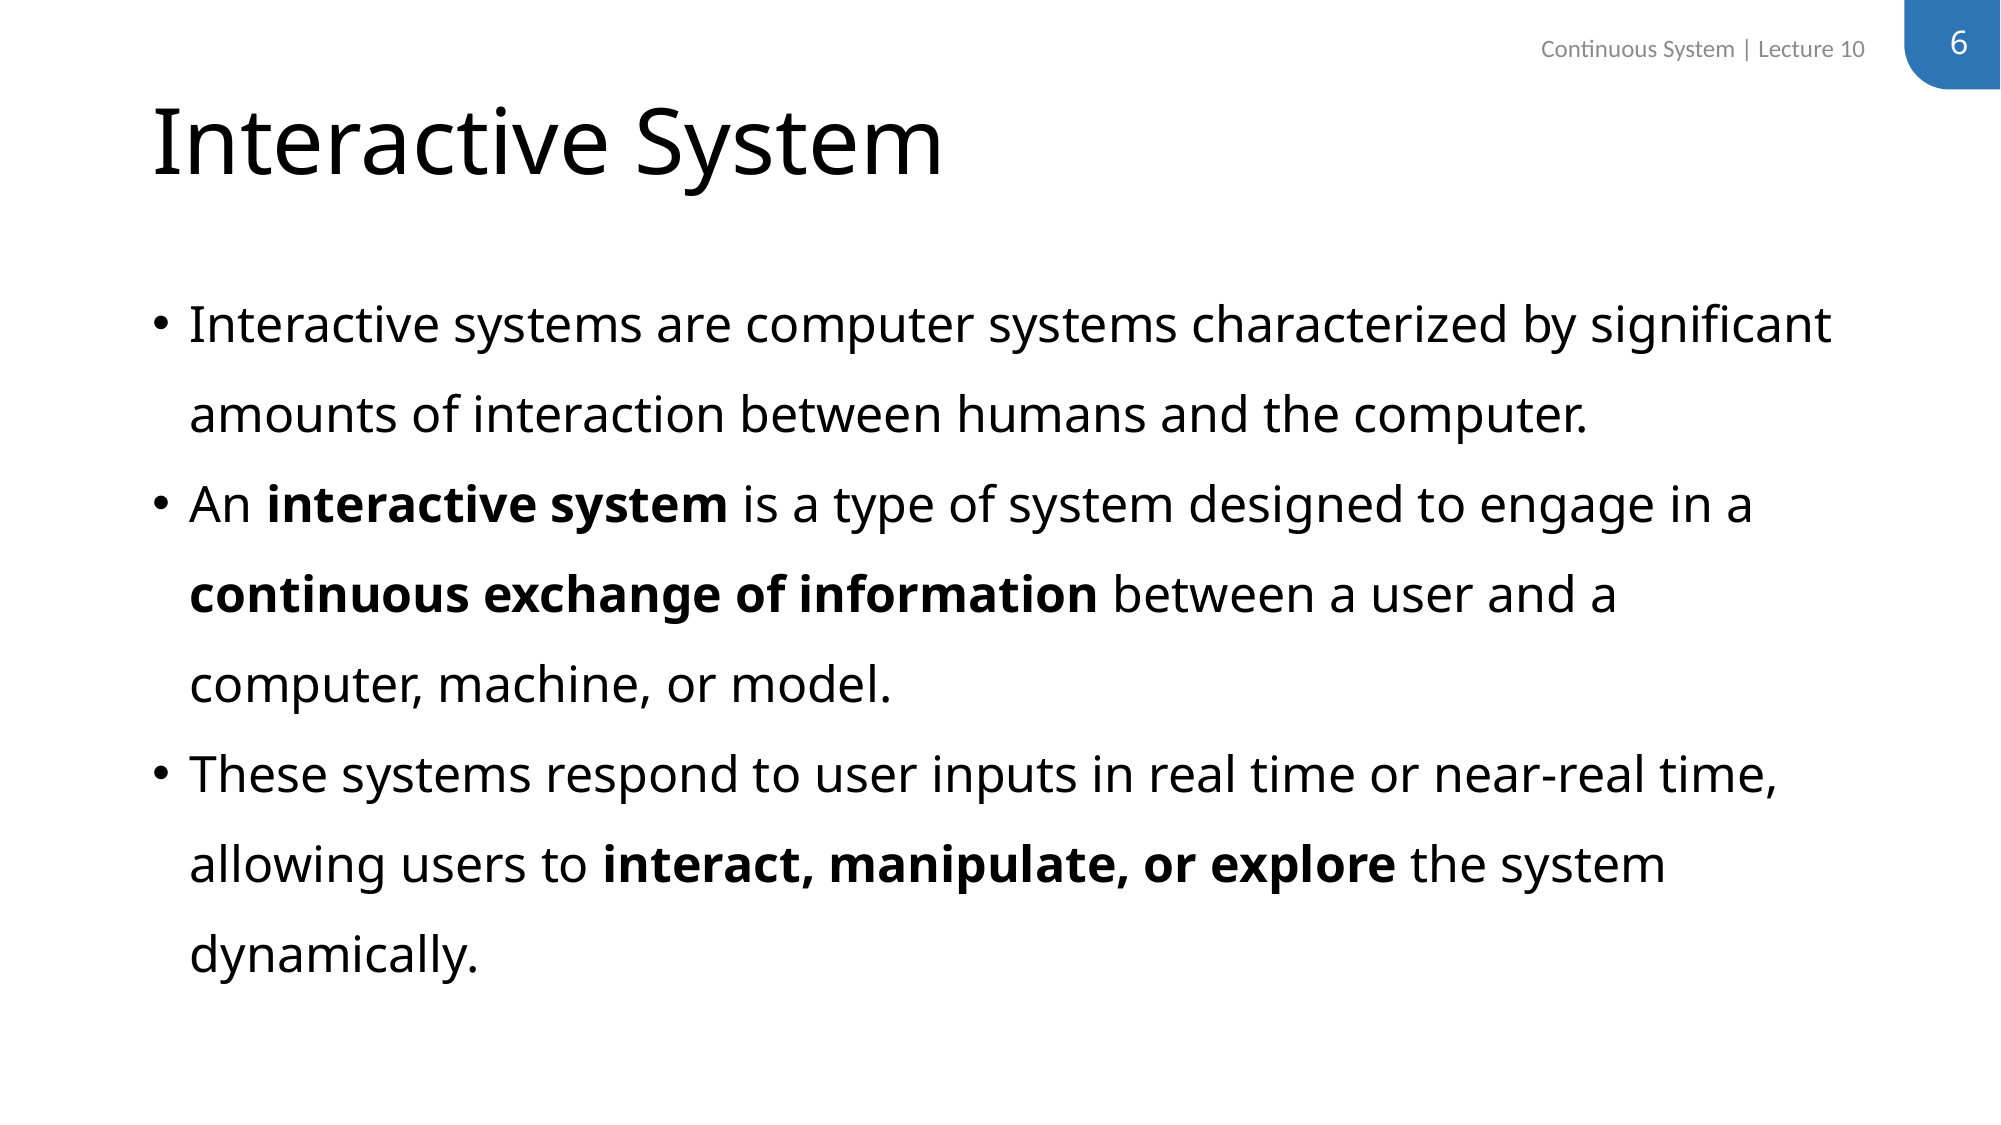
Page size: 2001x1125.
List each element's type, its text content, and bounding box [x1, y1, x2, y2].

list Interactive systems are computer systems characterized by significant amounts of interaction between humans and the computer. An interactive system is a type of system designed to engage in a continuous exchange of information between a user and a computer, machine, or model. These systems respond to user inputs in real time or near-real time, allowing users to interact, manipulate, or explore the system dynamically. [137, 254, 1863, 1062]
footer Continuous System | Lecture 10 [1205, 17, 1881, 78]
slide_number 6 [1887, 14, 1984, 75]
title Interactive System [137, 59, 1863, 231]
